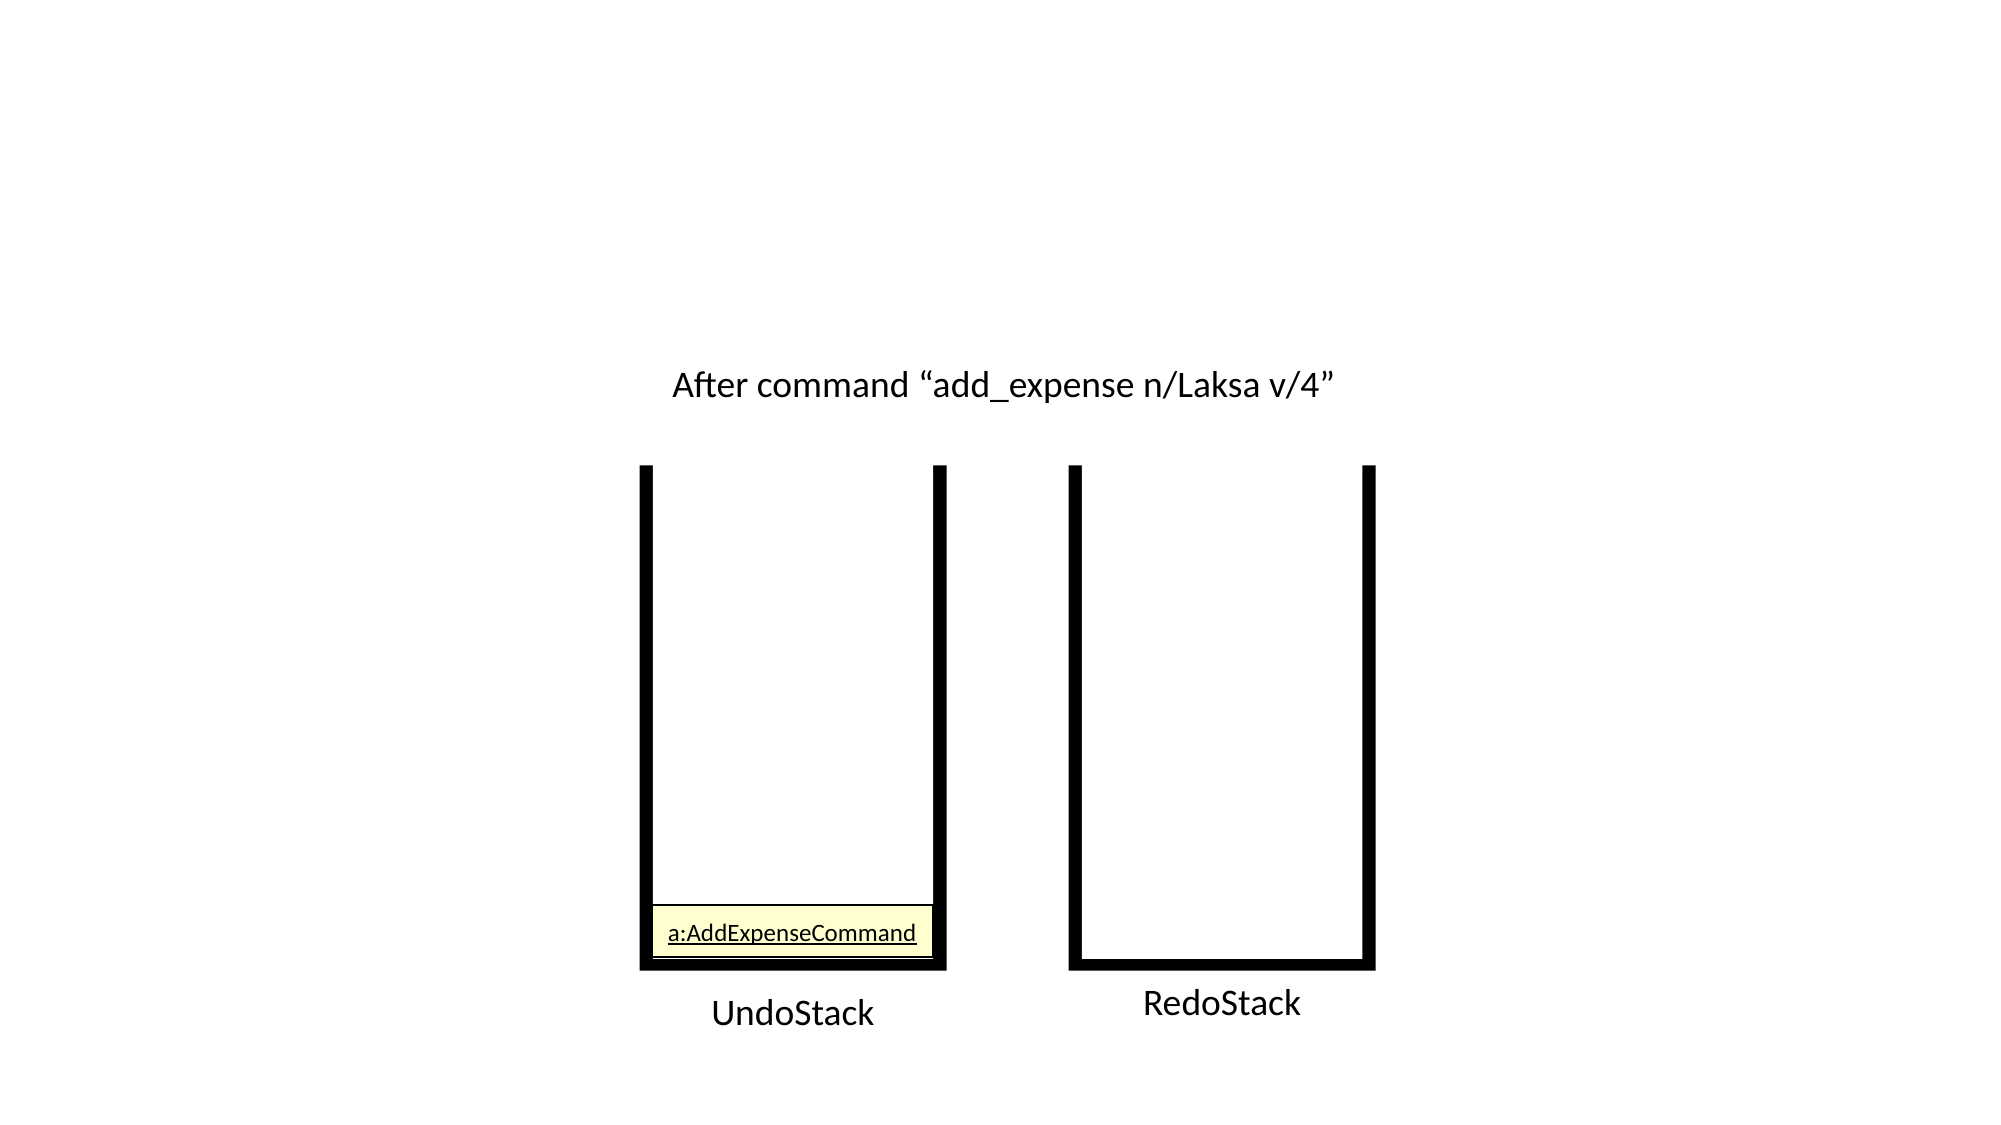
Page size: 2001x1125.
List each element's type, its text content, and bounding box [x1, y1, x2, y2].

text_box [1068, 465, 1376, 971]
text_box UndoStack [696, 980, 890, 1041]
text_box RedoStack [1128, 971, 1317, 1031]
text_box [639, 465, 947, 971]
text_box After command “add_expense n/Laksa v/4” [632, 352, 1376, 413]
